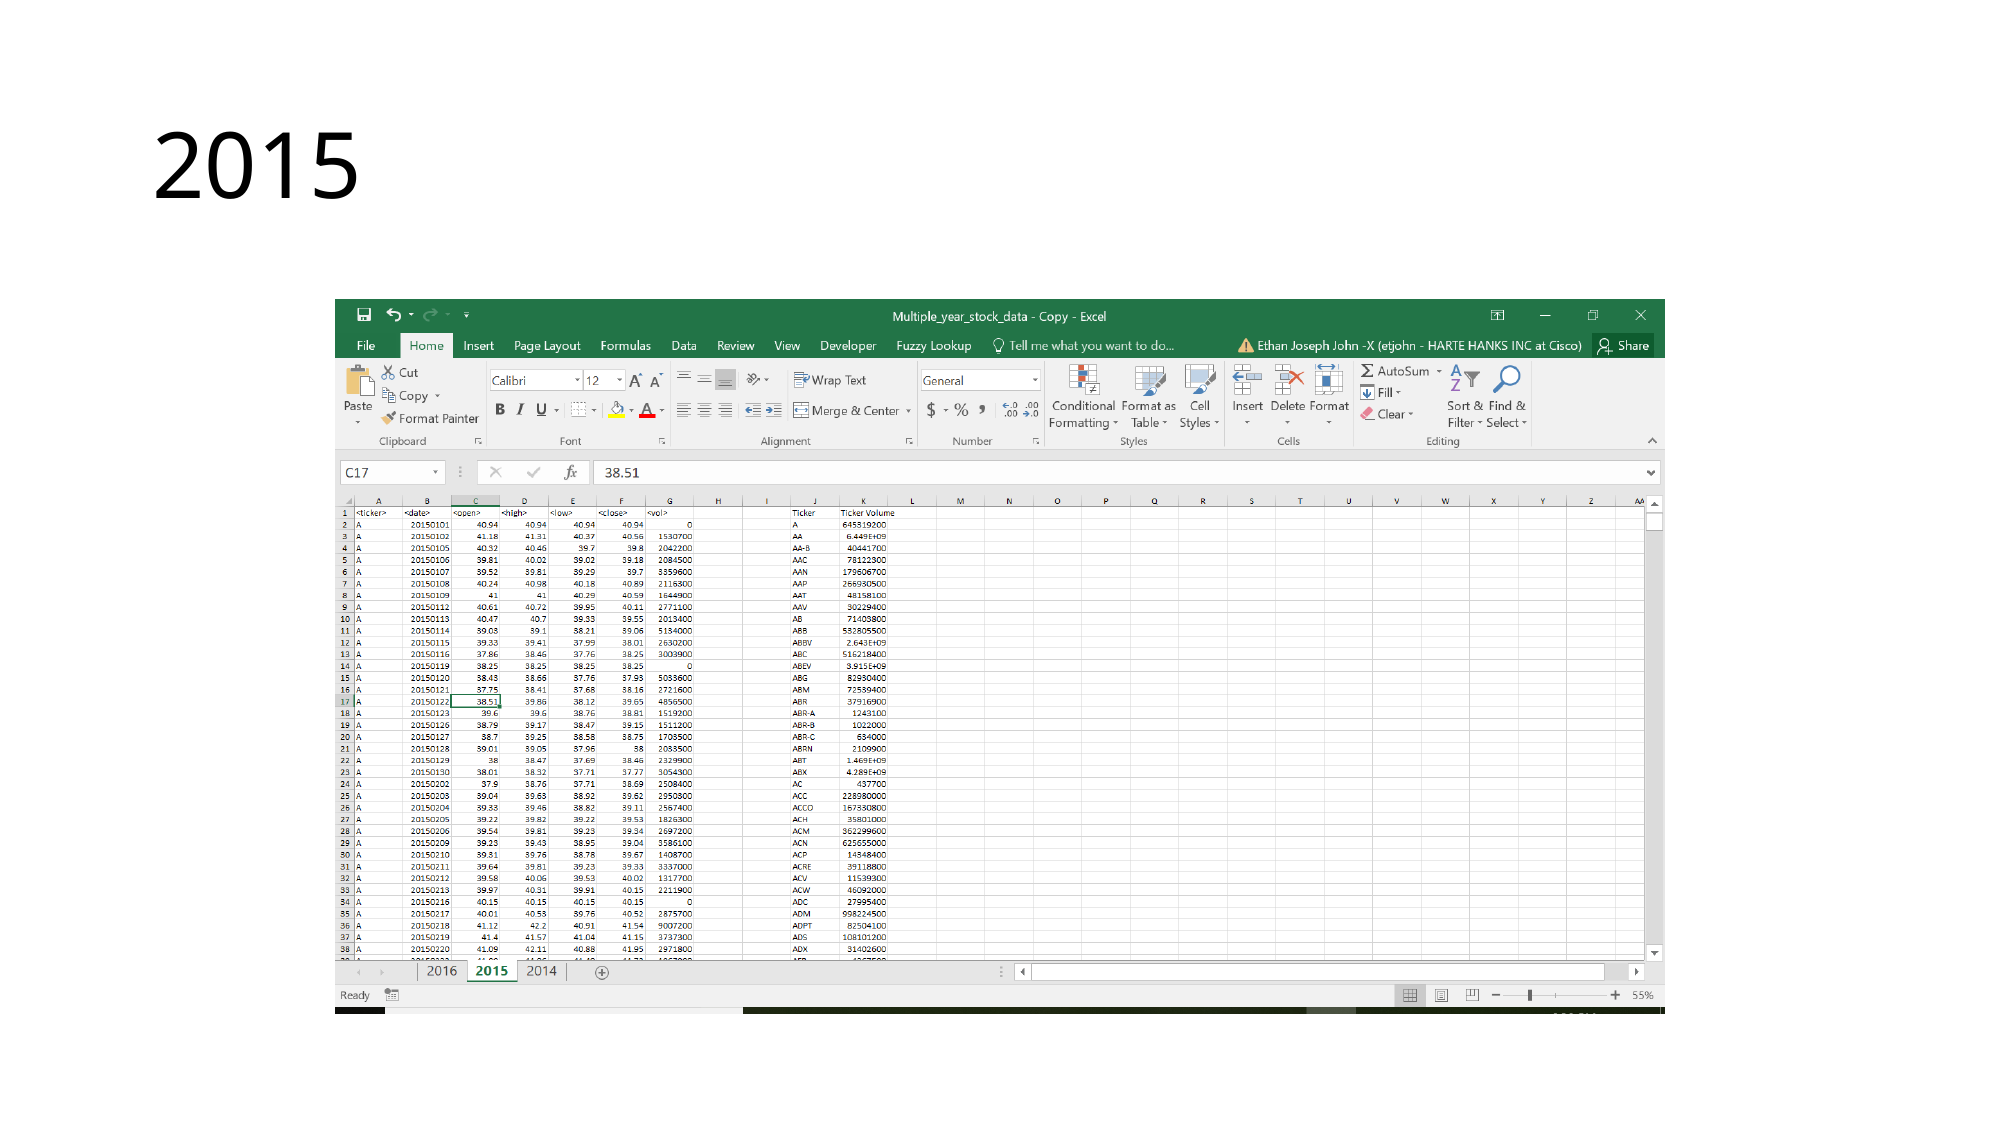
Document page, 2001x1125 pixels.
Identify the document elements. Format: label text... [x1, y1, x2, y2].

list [335, 299, 1665, 1014]
title 2015 [137, 59, 1863, 278]
